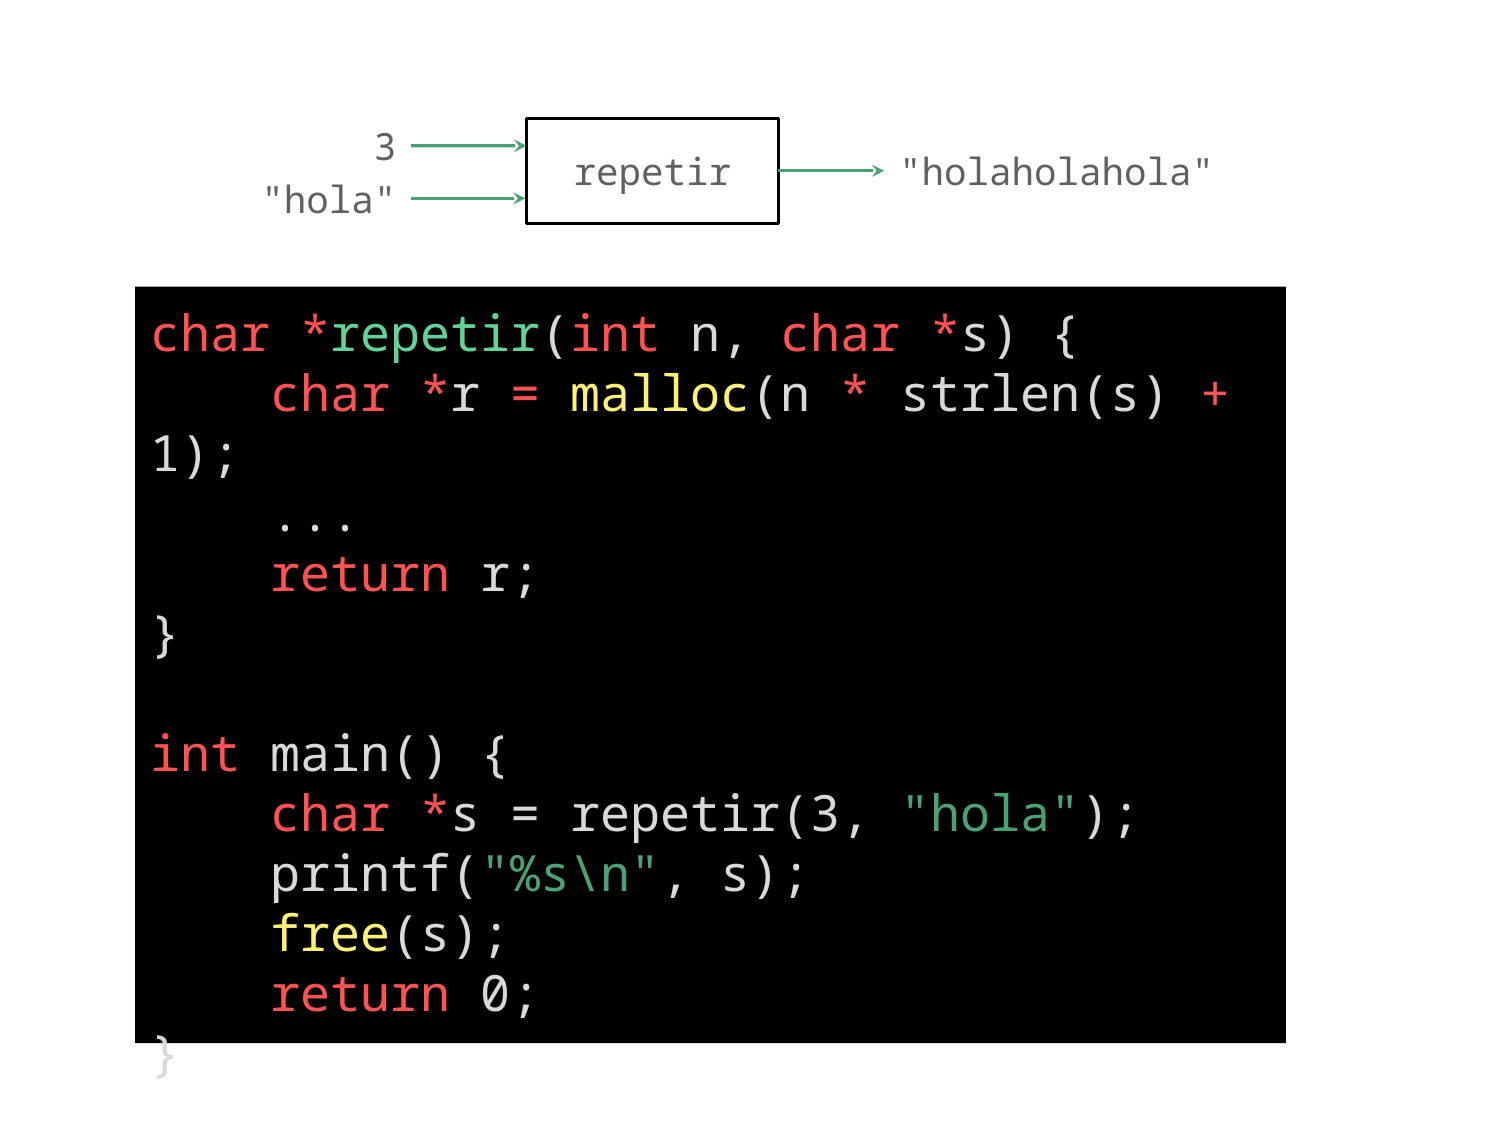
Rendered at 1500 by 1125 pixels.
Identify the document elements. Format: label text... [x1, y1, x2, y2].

text_box 3 [243, 118, 412, 174]
text_box repetir [526, 118, 779, 224]
text_box char *repetir(int n, char *s) { char *r = malloc(n * strlen(s) + 1); ... return r; } int main() { char *s = repetir(3, "hola"); printf("%s\n", s); free(s); return 0; } [135, 286, 1286, 1044]
text_box "hola" [243, 174, 412, 227]
text_box "holaholahola" [884, 143, 1257, 199]
